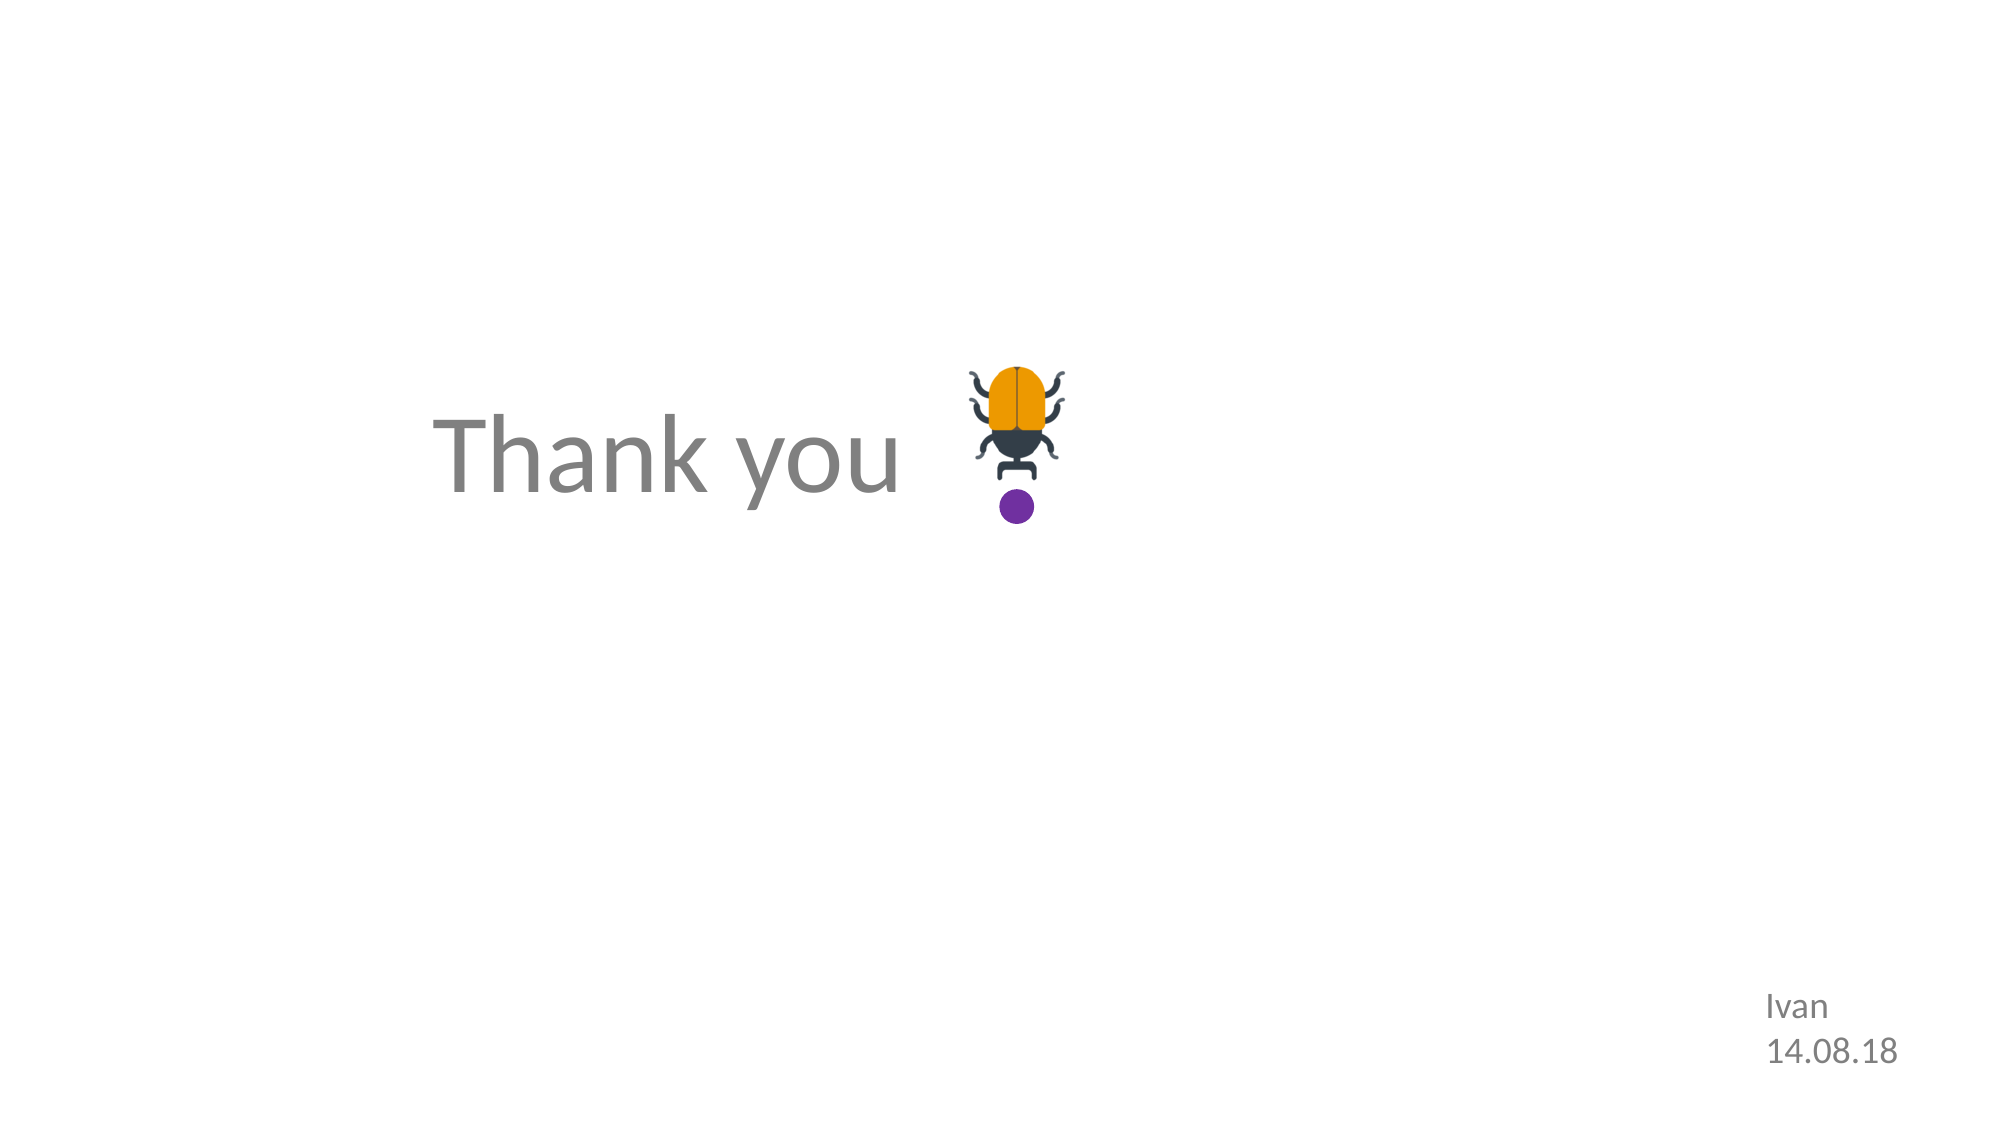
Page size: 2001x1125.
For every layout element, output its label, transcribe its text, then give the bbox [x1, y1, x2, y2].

picture [964, 361, 1069, 485]
text_box Ivan 14.08.18 [1750, 973, 1914, 1079]
text_box [998, 488, 1036, 526]
text_box Thank you [417, 372, 1088, 523]
